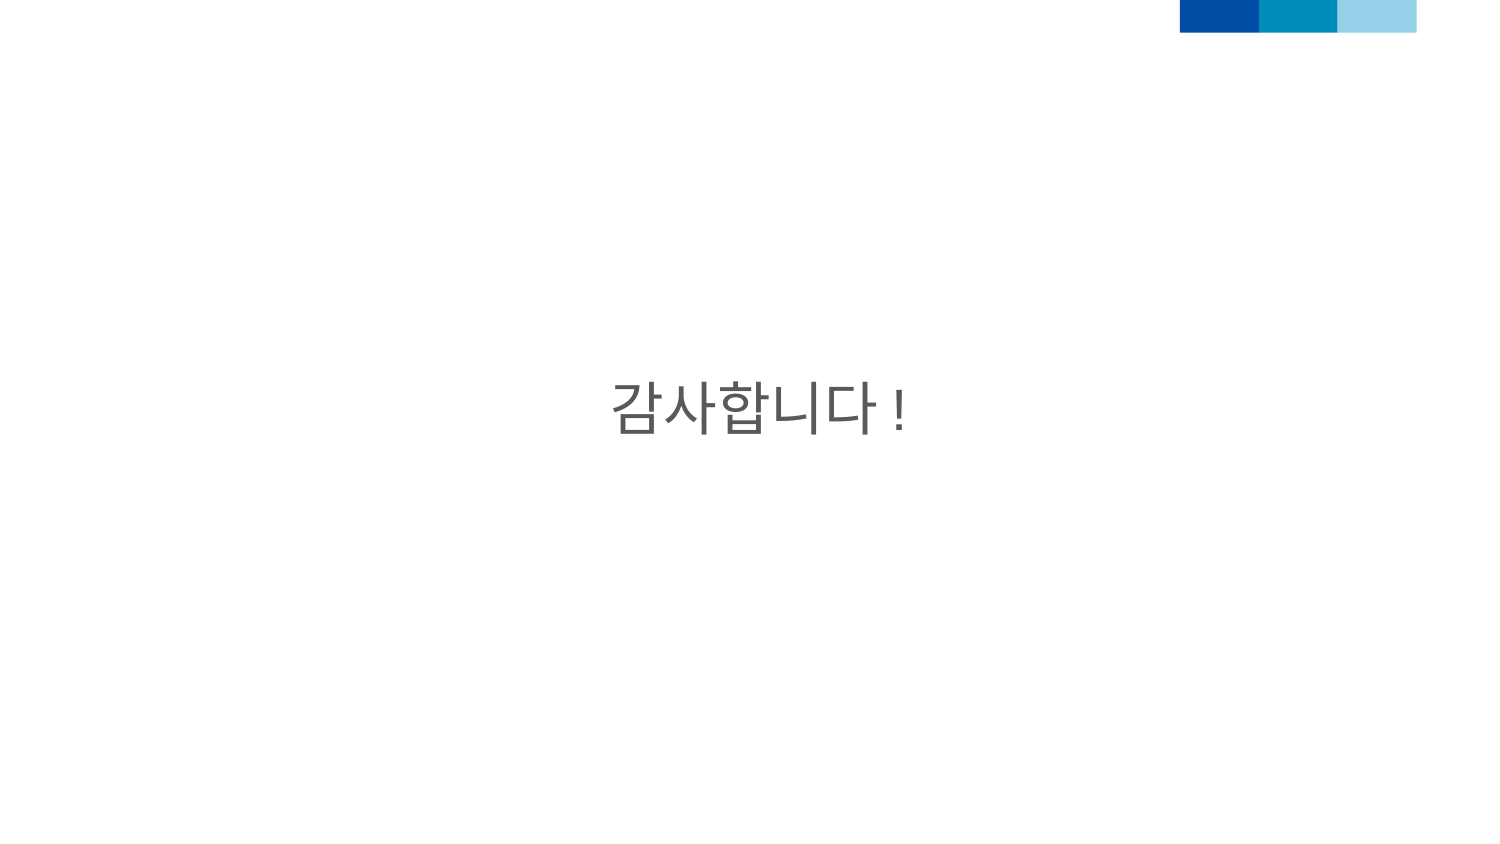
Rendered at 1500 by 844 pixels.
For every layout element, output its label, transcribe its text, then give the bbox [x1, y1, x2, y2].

subtitle 감사합니다! [0, 356, 1500, 487]
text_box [1179, 0, 1417, 33]
